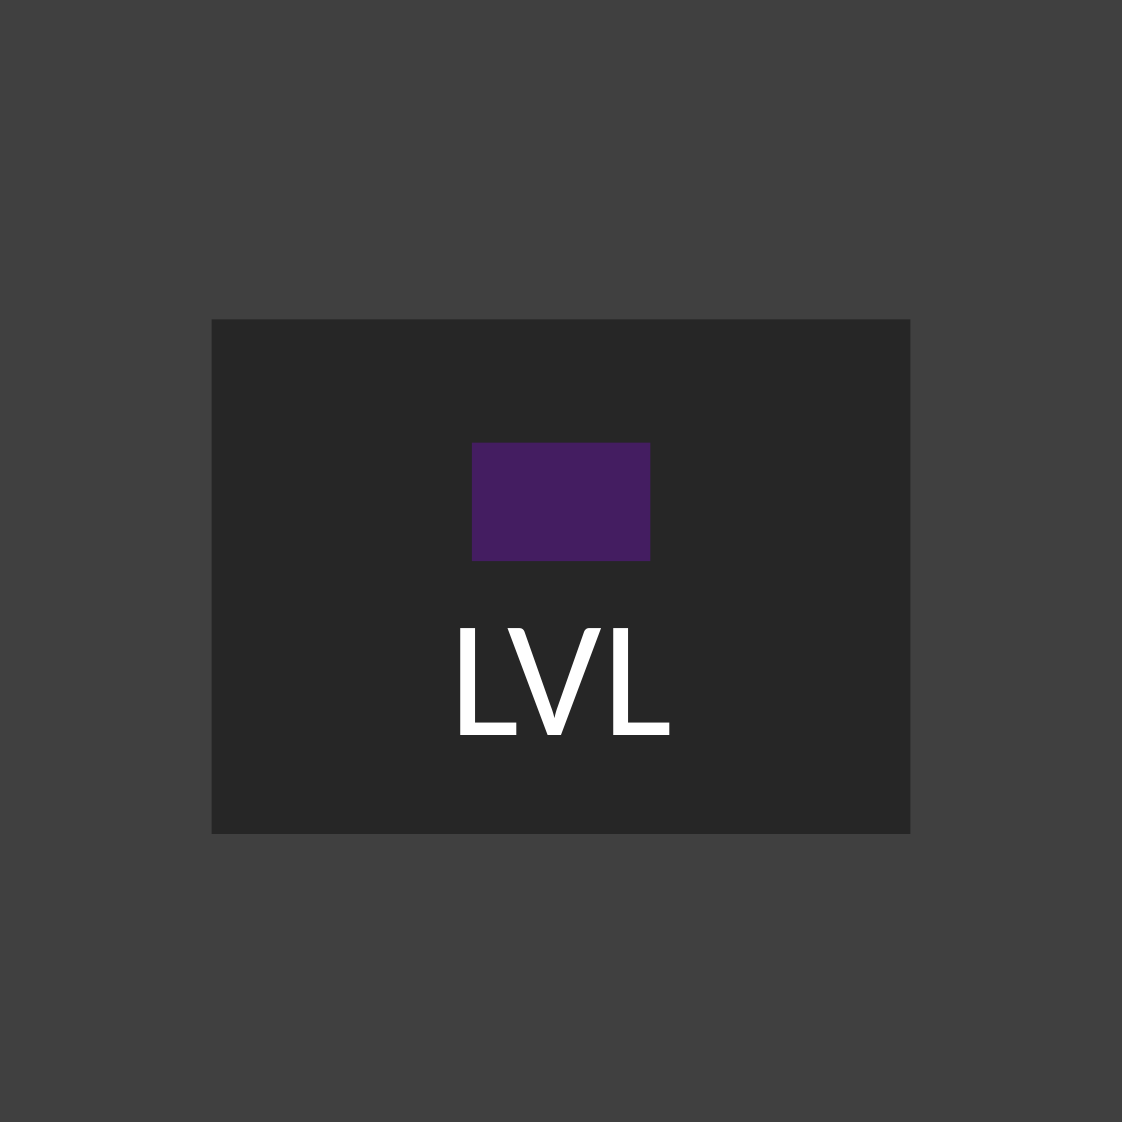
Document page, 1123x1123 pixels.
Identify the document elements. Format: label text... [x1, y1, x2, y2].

text_box LVL [211, 561, 911, 776]
text_box [211, 776, 911, 835]
text_box [471, 442, 651, 562]
text_box [211, 318, 911, 561]
